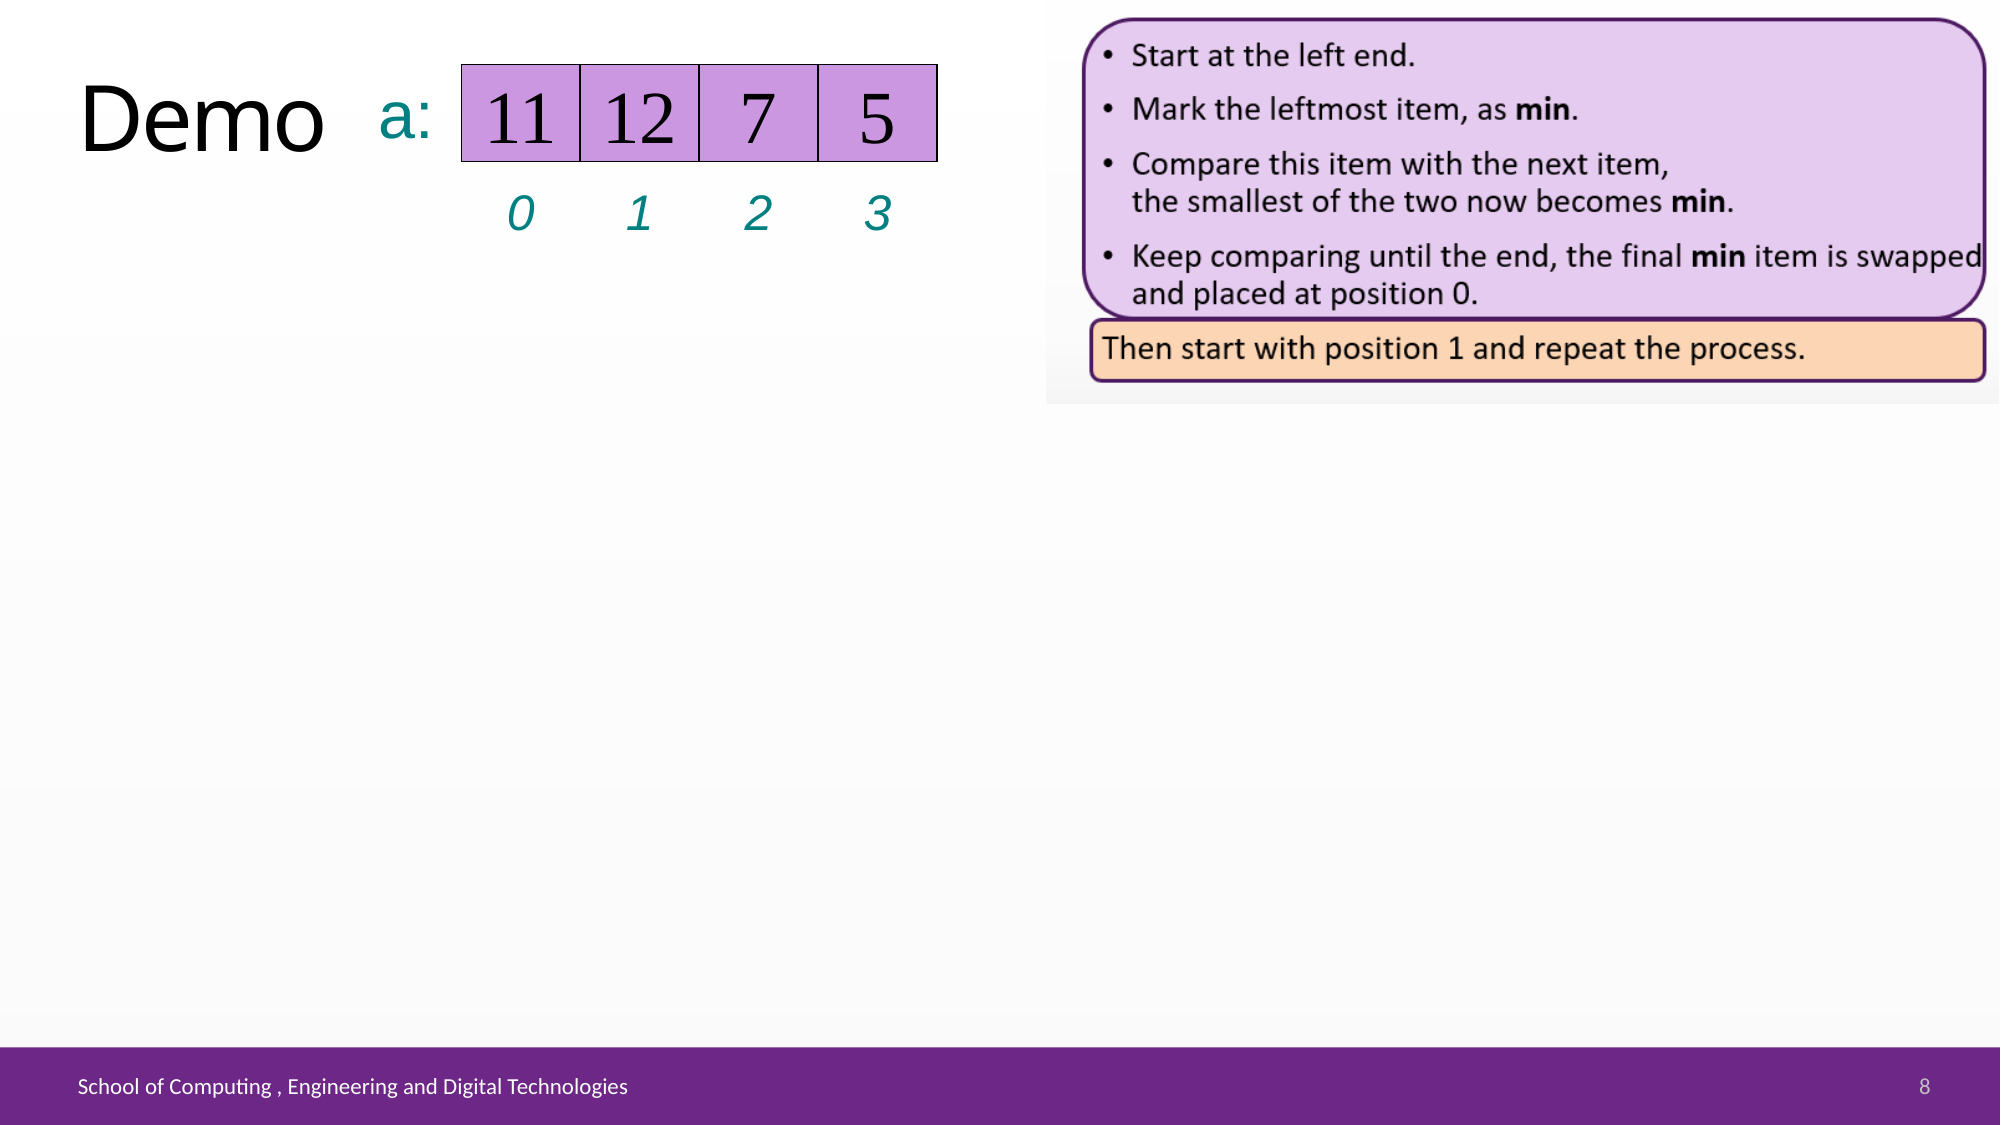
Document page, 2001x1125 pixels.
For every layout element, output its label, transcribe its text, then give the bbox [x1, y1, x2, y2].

title Demo [62, 48, 1041, 179]
slide_number 8 [1833, 1068, 1946, 1103]
footer School of Computing , Engineering and Digital Technologies [62, 1068, 1811, 1103]
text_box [363, 64, 937, 260]
picture [1046, 0, 1999, 405]
